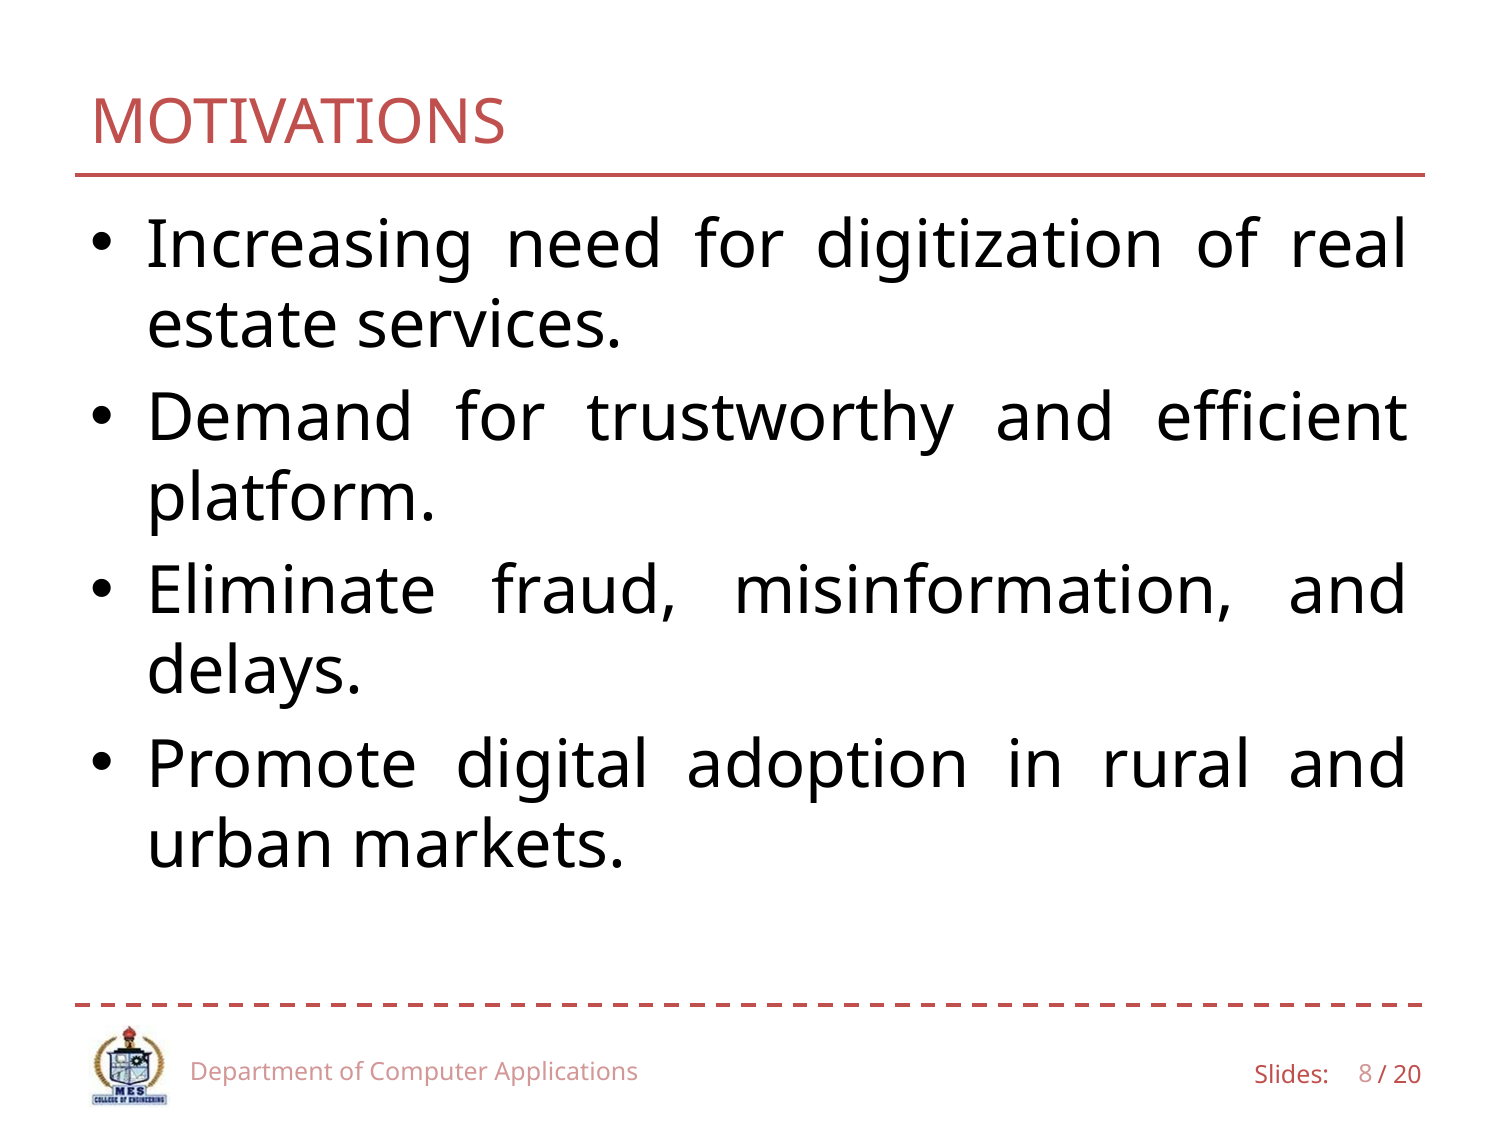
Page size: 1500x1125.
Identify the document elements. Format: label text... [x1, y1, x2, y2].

slide_number 8 [1325, 1044, 1388, 1105]
picture [87, 1023, 171, 1109]
title MOTIVATIONS [73, 48, 1427, 189]
list Increasing need for digitization of real estate services. Demand for trustworthy and efficient platform. Eliminate fraud, misinformation, and delays. Promote digital adoption in rural and urban markets. [75, 193, 1425, 1005]
footer Department of Computer Applications [174, 1042, 675, 1103]
